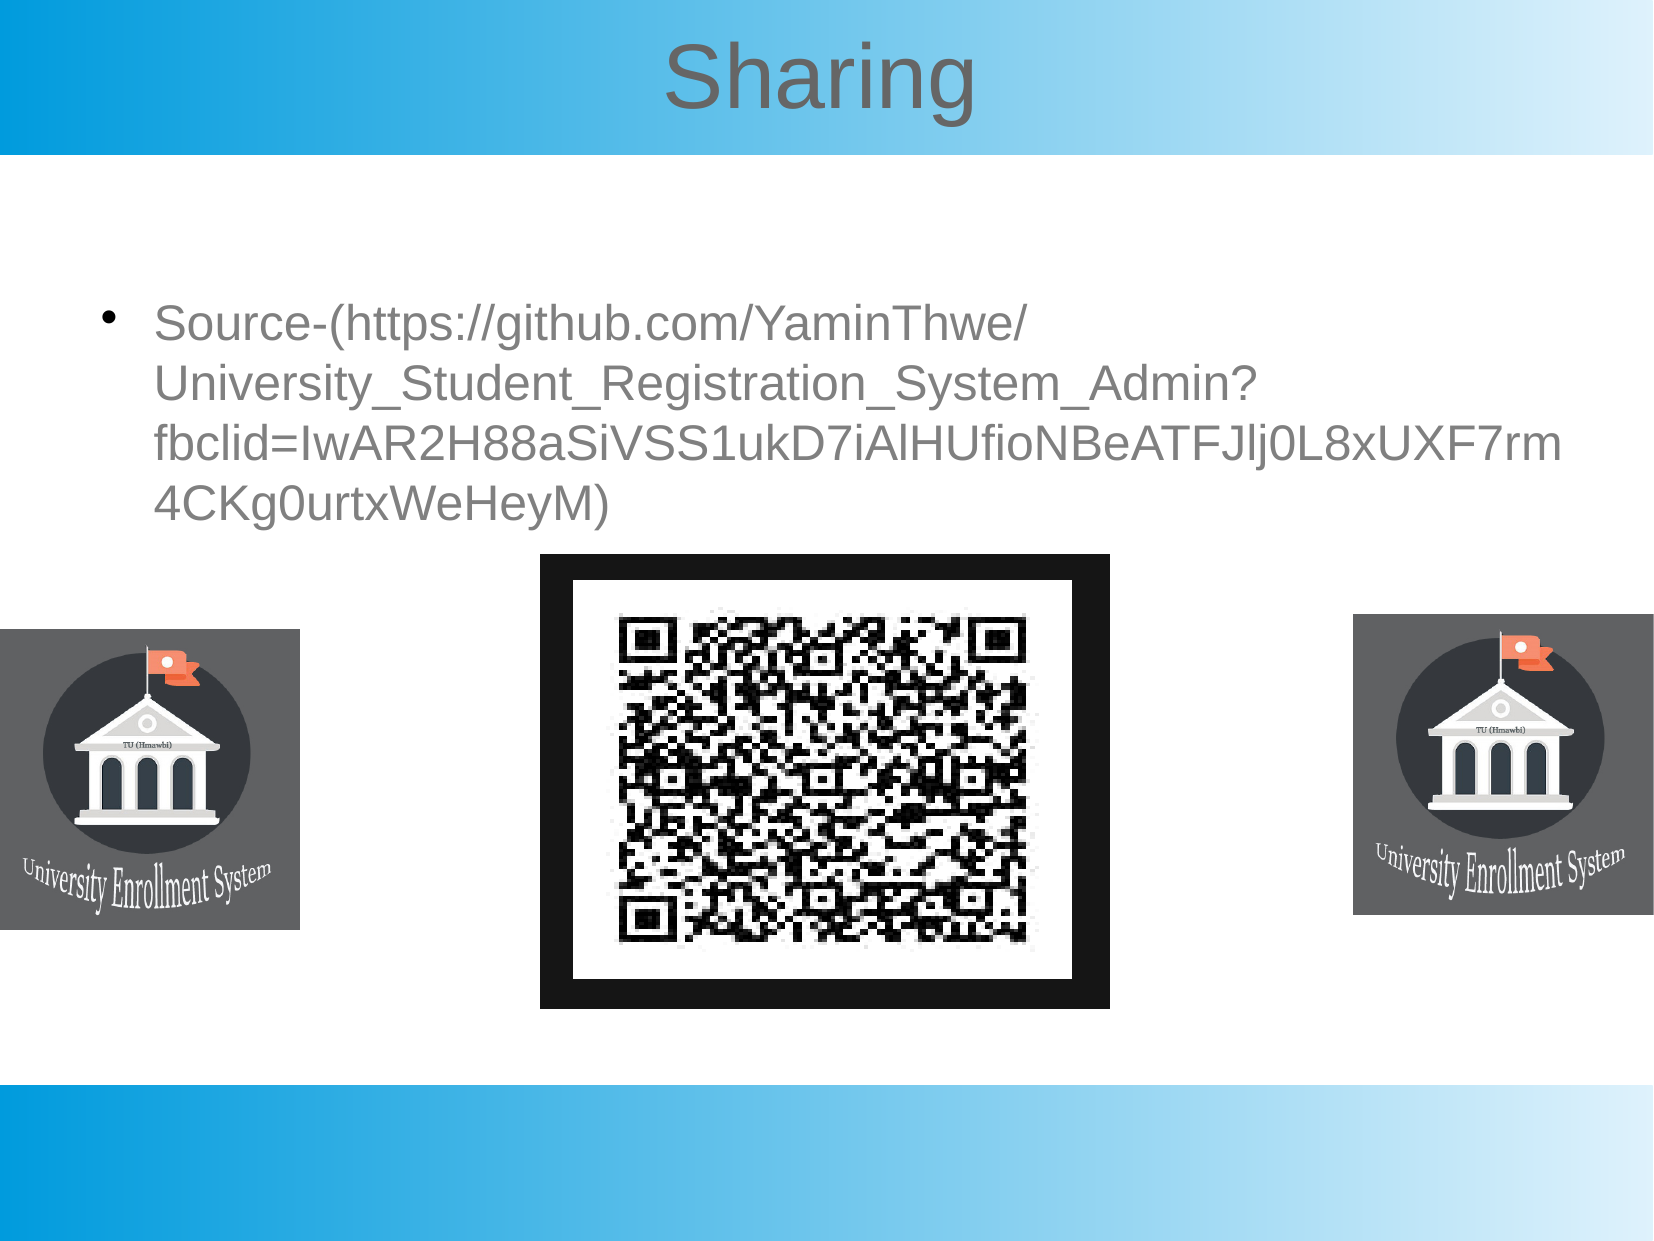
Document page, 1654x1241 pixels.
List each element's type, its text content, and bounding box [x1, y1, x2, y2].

text_box Sharing [77, 19, 1565, 124]
picture [1353, 614, 1654, 915]
picture [0, 629, 300, 930]
text_box Source-(https://github.com/YaminThwe/University_Student_Registration_System_Admin?fbclid=IwAR2H88aSiVSS1ukD7iAlHUfioNBeATFJlj0L8xUXF7rm4CKg0urtxWeHeyM) [82, 290, 1571, 1010]
picture [539, 554, 1110, 1010]
